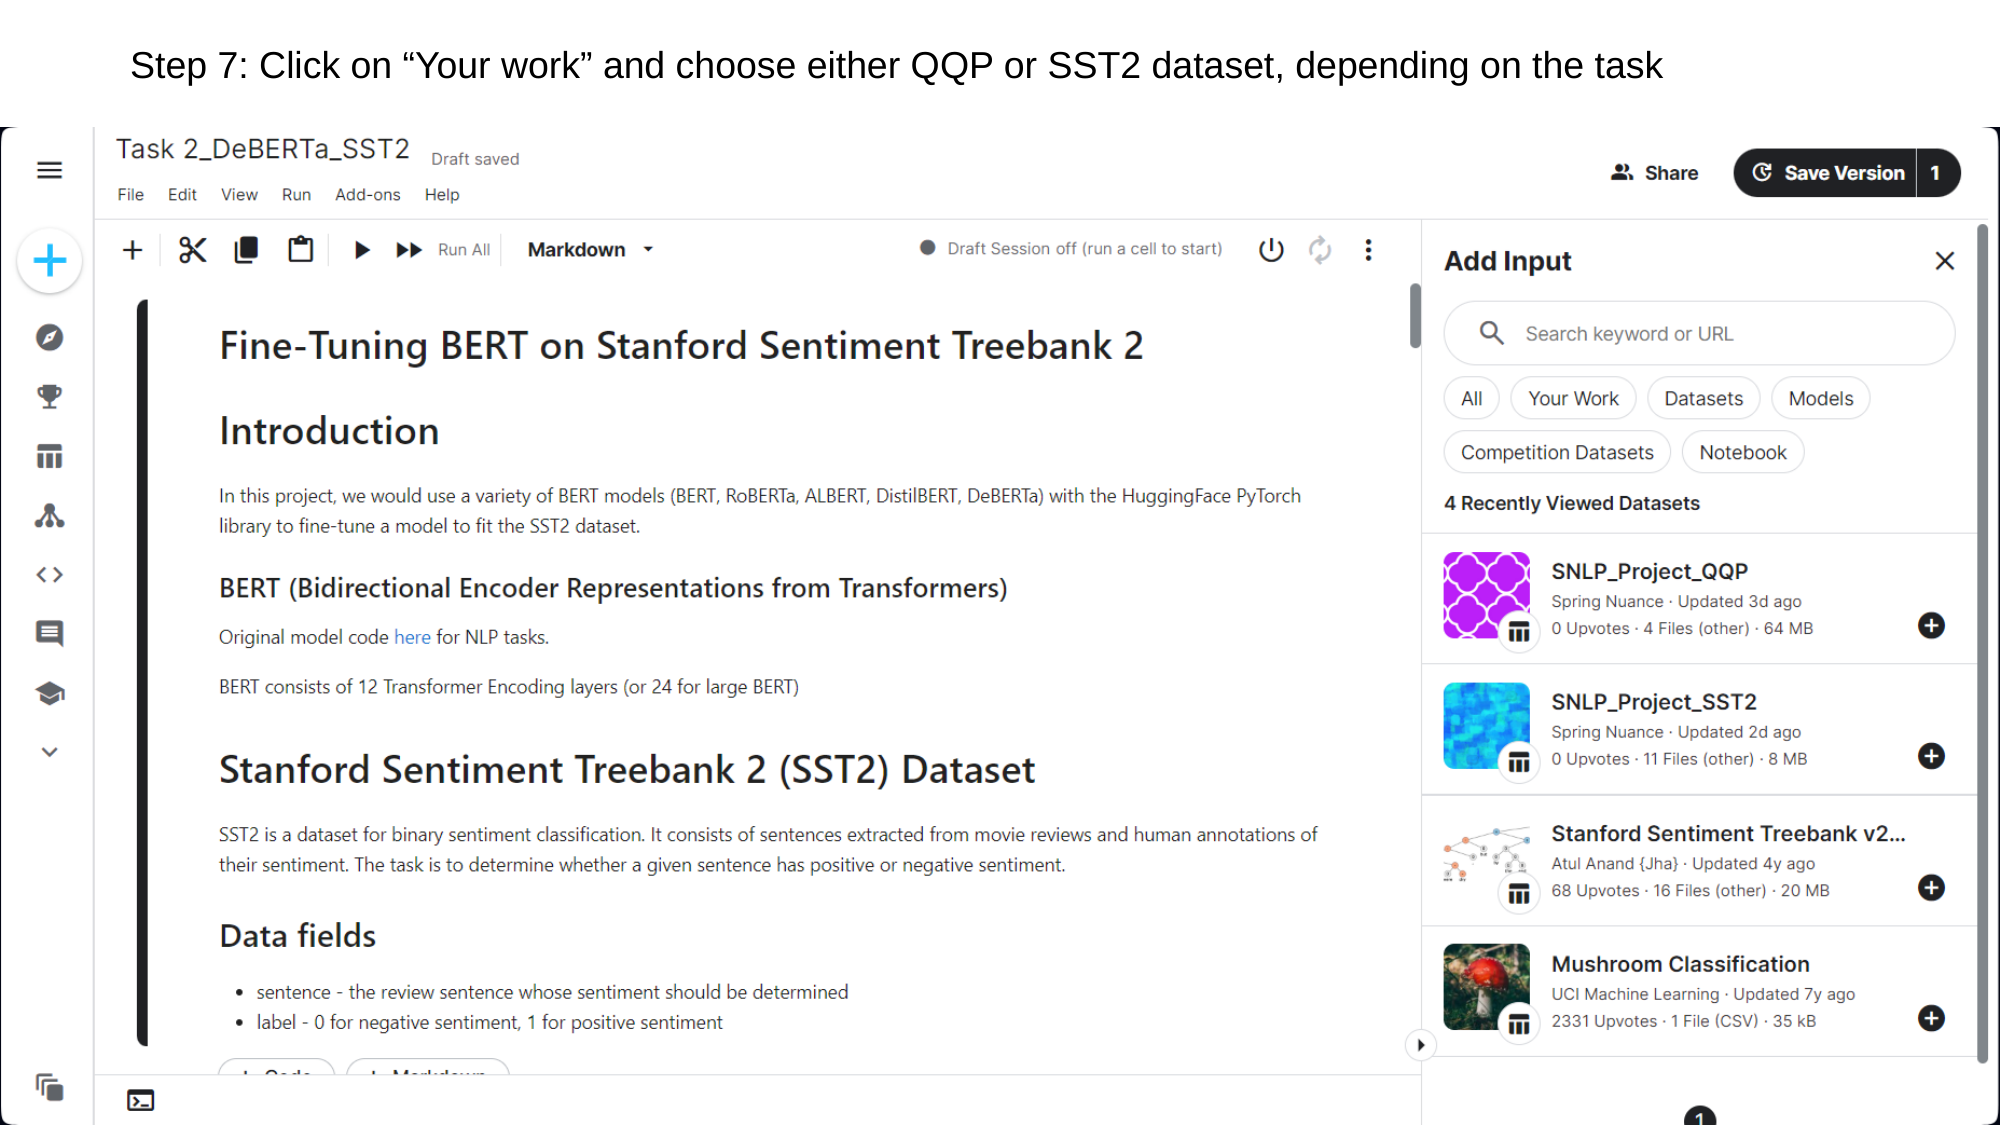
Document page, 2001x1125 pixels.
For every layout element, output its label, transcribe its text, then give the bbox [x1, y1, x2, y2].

text_box Step 7: Click on “Your work” and choose either QQP or SST2 dataset, depending on the task [115, 33, 1885, 94]
picture [0, 127, 2000, 1125]
